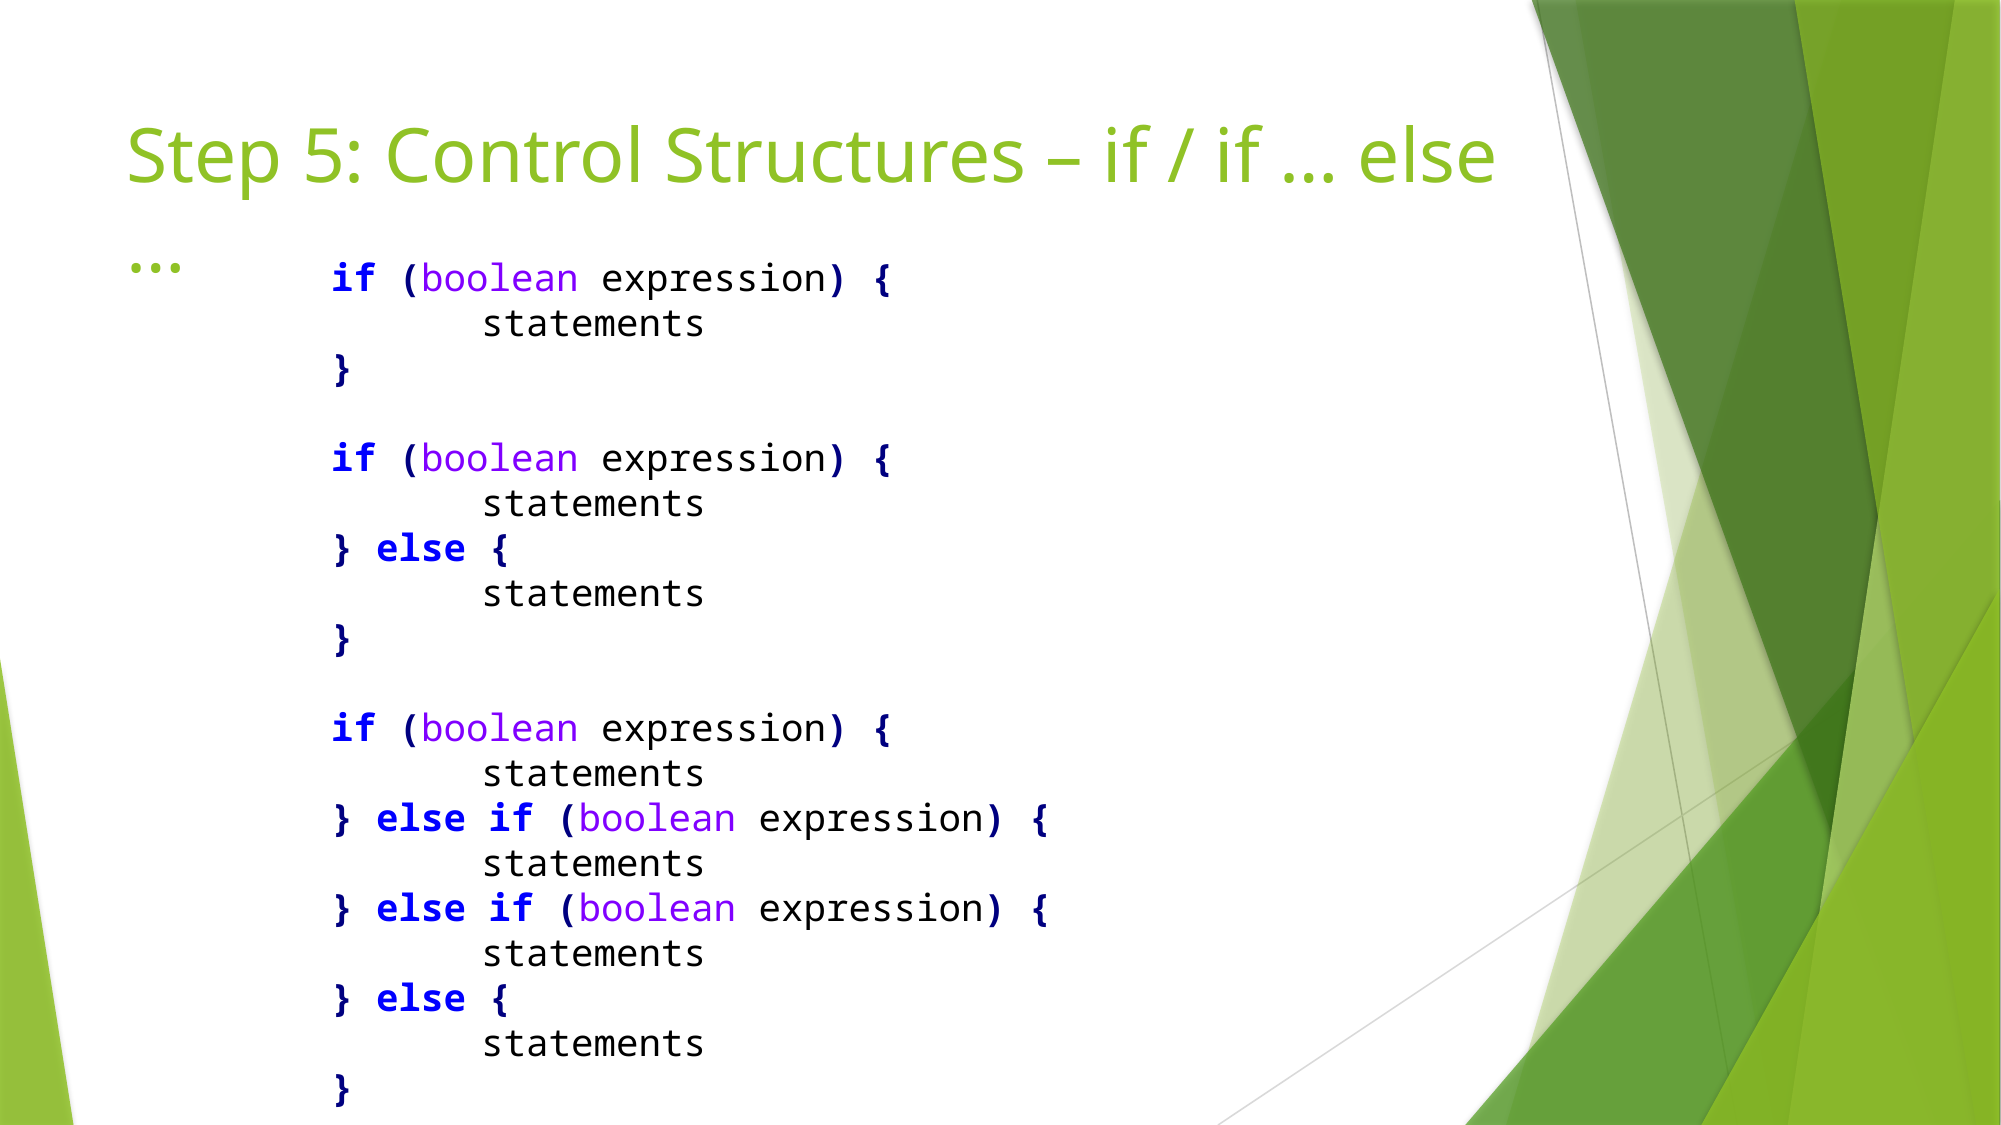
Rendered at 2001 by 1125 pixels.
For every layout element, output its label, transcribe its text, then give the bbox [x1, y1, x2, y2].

title Step 5: Control Structures – if / if … else … [111, 99, 1522, 317]
text_box if (boolean expression) { statements } if (boolean expression) { statements } else { statements } if (boolean expression) { statements } else if (boolean expression) { statements } else if (boolean expression) { statements } else { statements } [316, 246, 1317, 1117]
